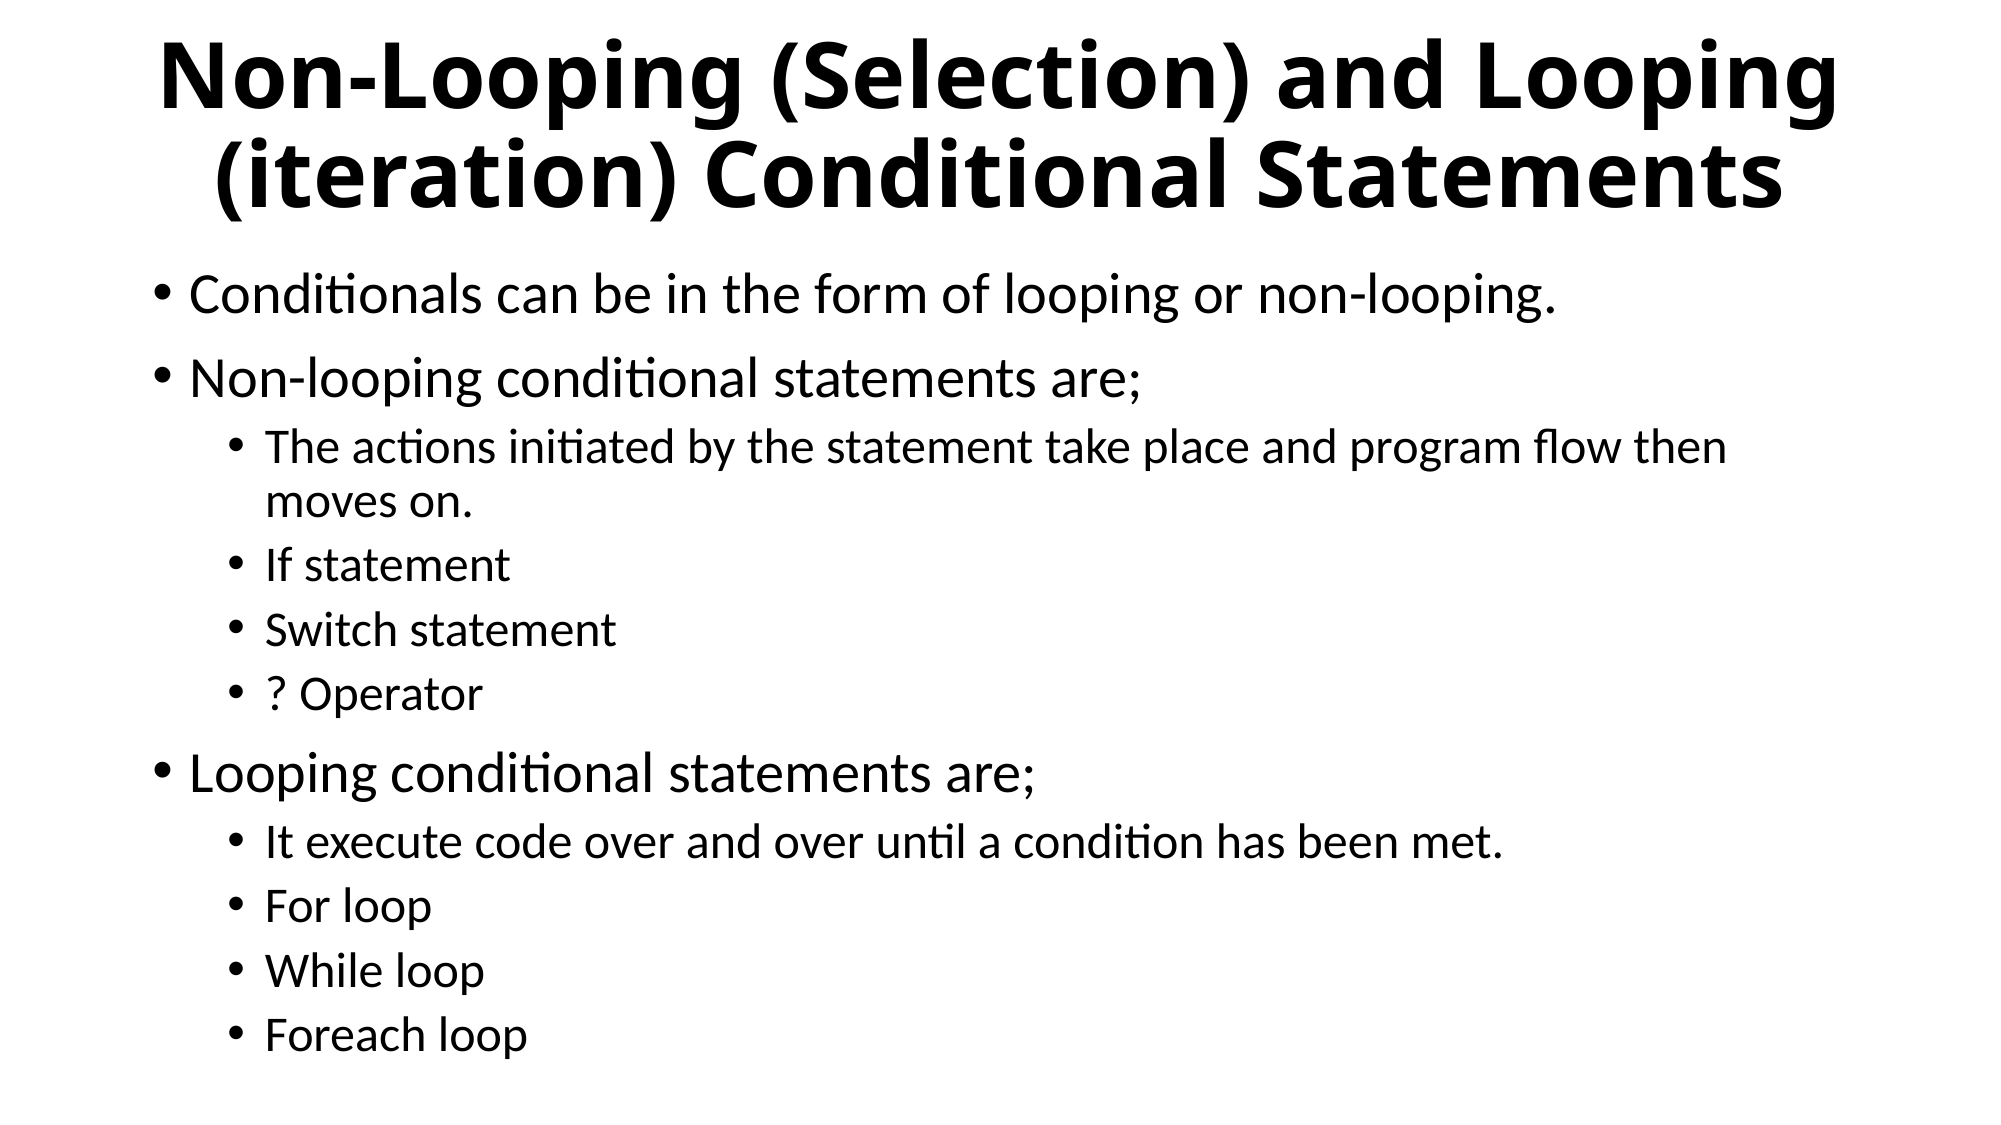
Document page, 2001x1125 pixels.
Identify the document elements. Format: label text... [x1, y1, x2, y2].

title Non-Looping (Selection) and Looping (iteration) Conditional Statements [137, 19, 1863, 238]
list Conditionals can be in the form of looping or non-looping. Non-looping conditional statements are; The actions initiated by the statement take place and program flow then moves on. If statement Switch statement ? Operator Looping conditional statements are; It execute code over and over until a condition has been met. For loop While loop Foreach loop [137, 255, 1863, 1078]
